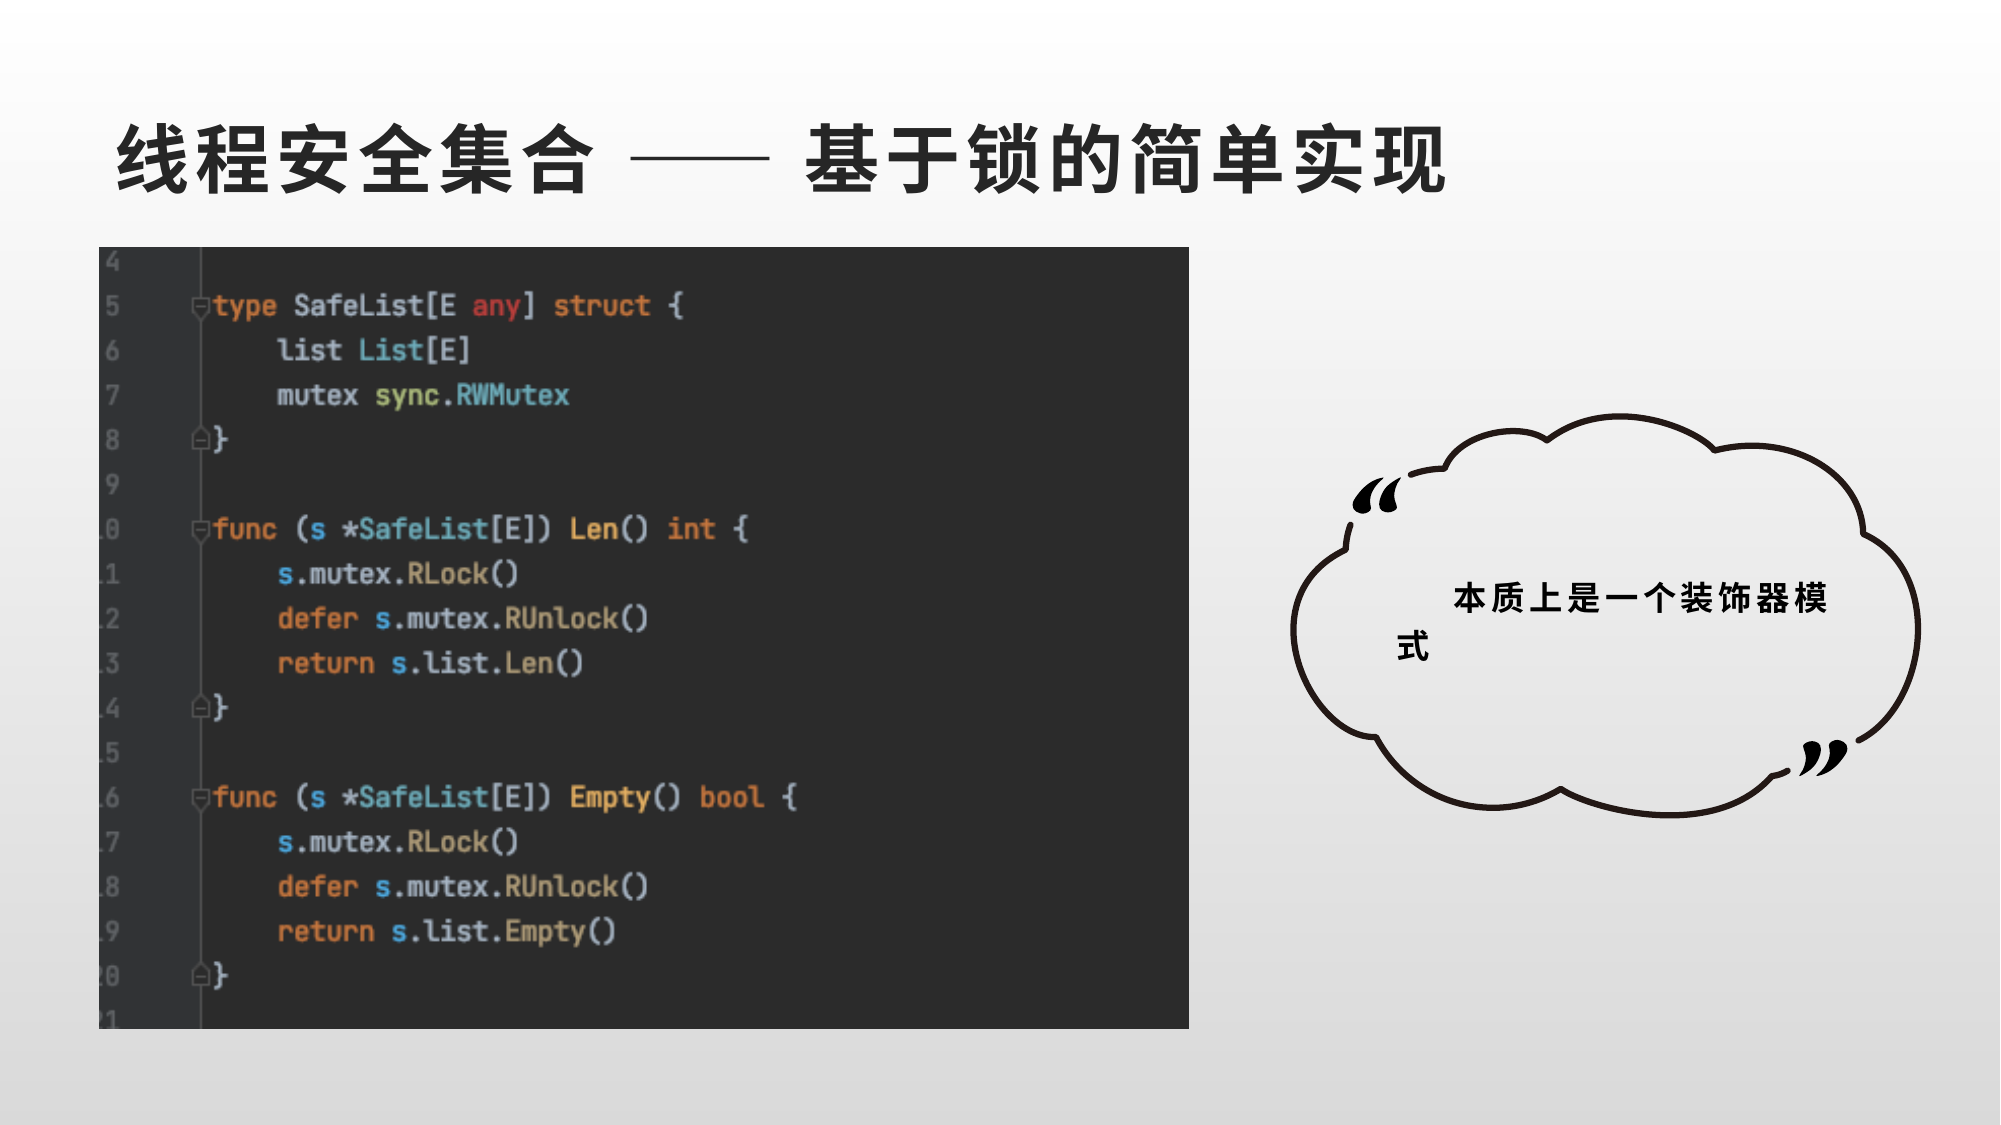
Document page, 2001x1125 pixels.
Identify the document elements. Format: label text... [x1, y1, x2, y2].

title 线程安全集合 —— 基于锁的简单实现 [99, 99, 1900, 216]
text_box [1290, 413, 1922, 819]
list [99, 247, 1189, 1029]
